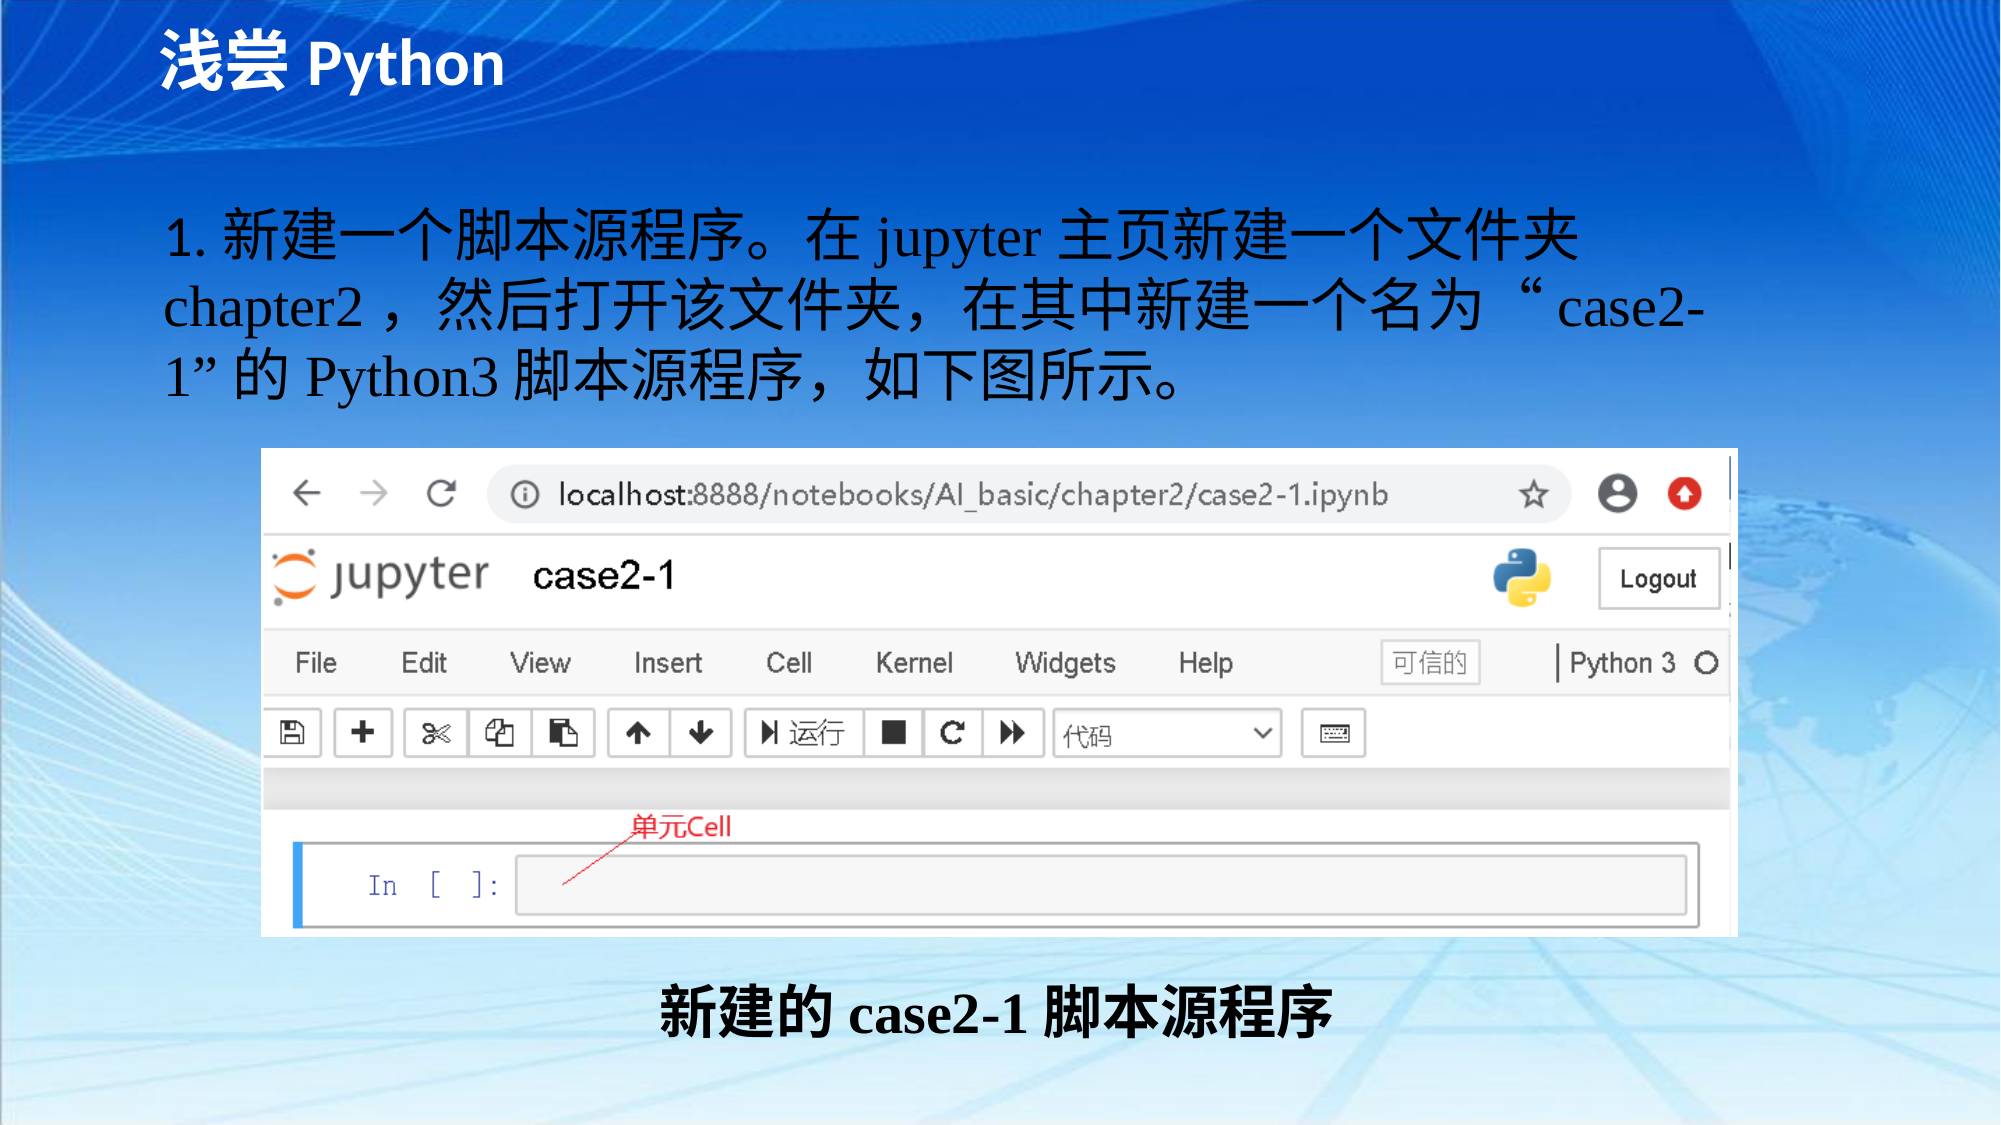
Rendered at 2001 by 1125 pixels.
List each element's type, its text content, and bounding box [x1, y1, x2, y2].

text_box 浅尝Python [143, 11, 939, 106]
text_box 1.新建一个脚本源程序。在jupyter主页新建一个文件夹chapter2，然后打开该文件夹，在其中新建一个名为“case2-1”的Python3脚本源程序，如下图所示。 [149, 191, 1780, 416]
picture [0, 0, 2001, 1125]
text_box 新建的case2-1脚本源程序 [645, 967, 1479, 1053]
